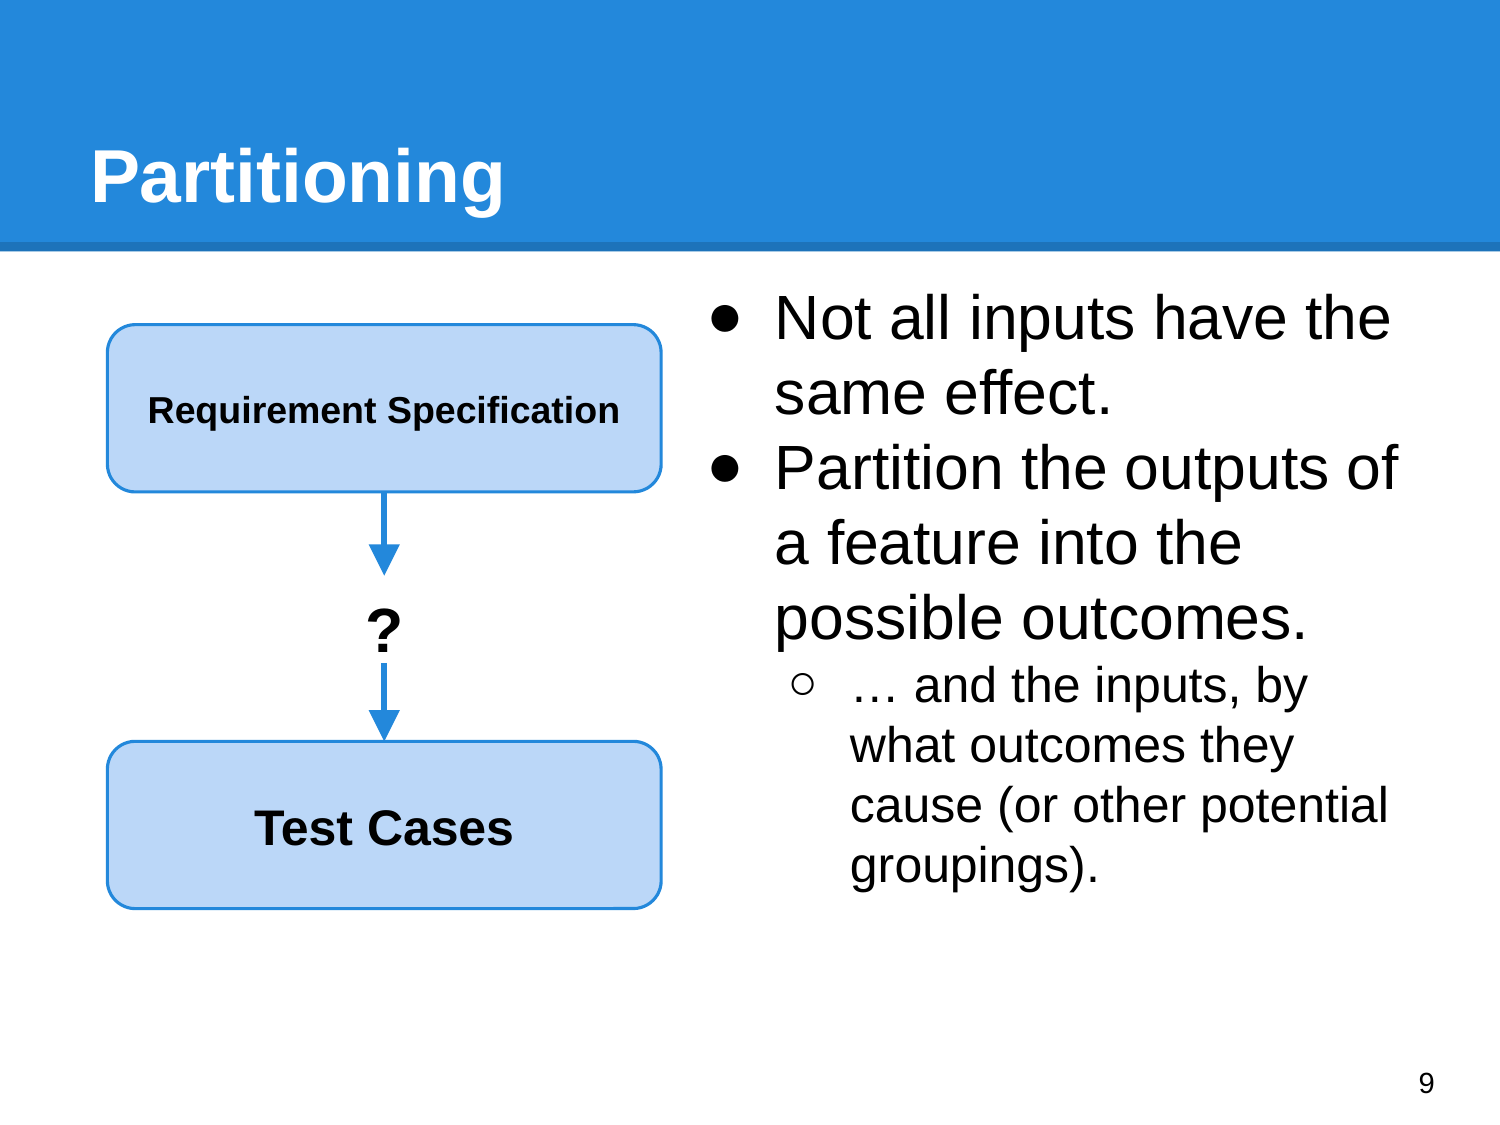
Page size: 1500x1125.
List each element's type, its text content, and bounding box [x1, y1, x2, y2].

text_box ? [335, 574, 433, 659]
text_box Test Cases [107, 741, 662, 909]
list Not all inputs have the same effect. Partition the outputs of a feature into the possible outcomes. … and the inputs, by what outcomes they cause (or other potential groupings). [685, 262, 1425, 1078]
title Partitioning [75, 45, 1425, 233]
slide_number ‹#› [1403, 1038, 1494, 1125]
text_box Requirement Specification [107, 324, 662, 492]
